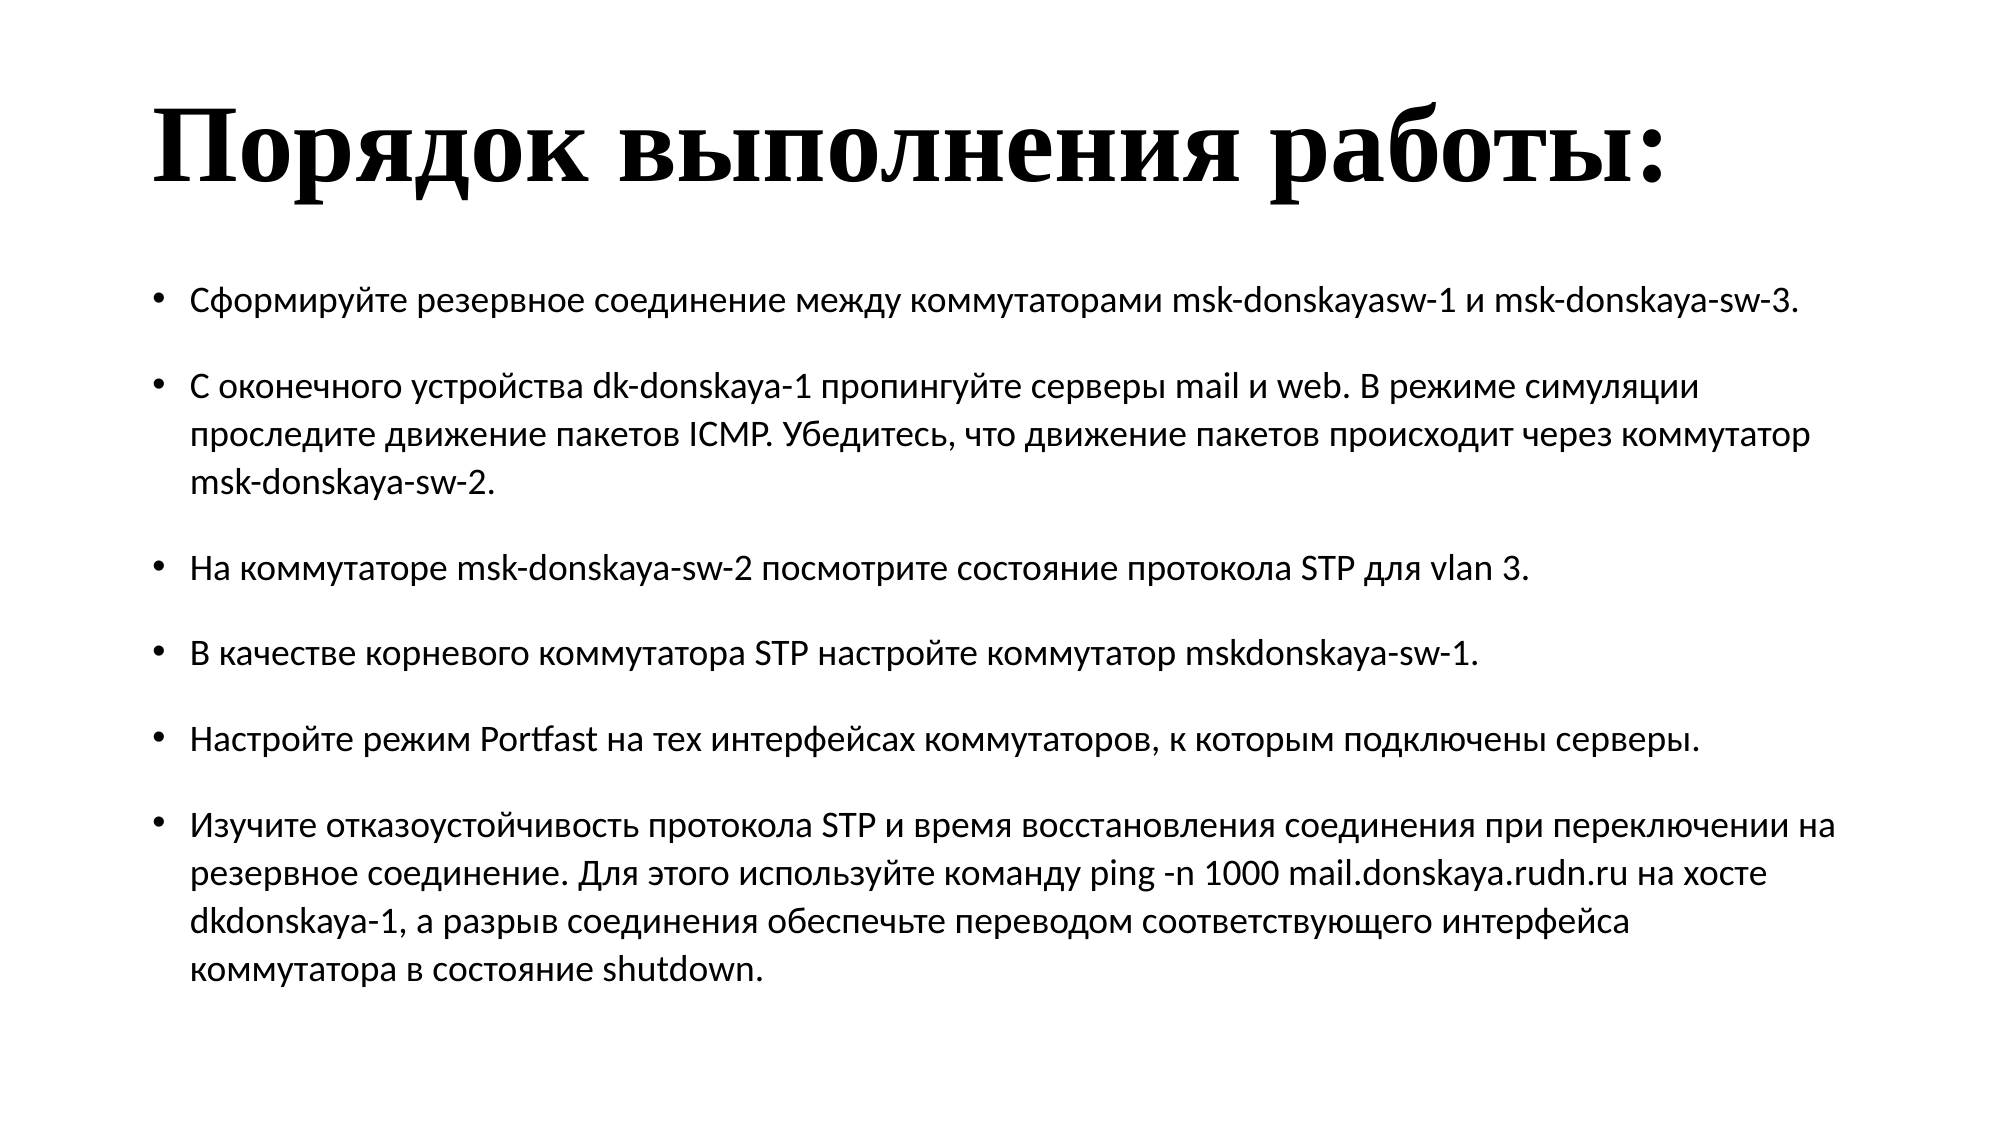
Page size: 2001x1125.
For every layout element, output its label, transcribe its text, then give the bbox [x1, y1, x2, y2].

title Порядок выполнения работы: [137, 59, 1863, 264]
list Сформируйте резервное соединение между коммутаторами msk-donskayasw-1 и msk-donskaya-sw-3. С оконечного устройства dk-donskaya-1 пропингуйте серверы mail и web. В режиме симуляции проследите движение пакетов ICMP. Убедитесь, что движение пакетов происходит через коммутатор msk-donskaya-sw-2. На коммутаторе msk-donskaya-sw-2 посмотрите состояние протокола STP для vlan 3. В качестве корневого коммутатора STP настройте коммутатор mskdonskaya-sw-1. Настройте режим Portfast на тех интерфейсах коммутаторов, к которым подключены серверы. Изучите отказоустойчивость протокола STP и время восстановления соединения при переключении на резервное соединение. Для этого используйте команду ping -n 1000 mail.donskaya.rudn.ru на хосте dkdonskaya-1, а разрыв соединения обеспечьте переводом соответствующего интерфейса коммутатора в состояние shutdown. [137, 264, 1863, 1023]
